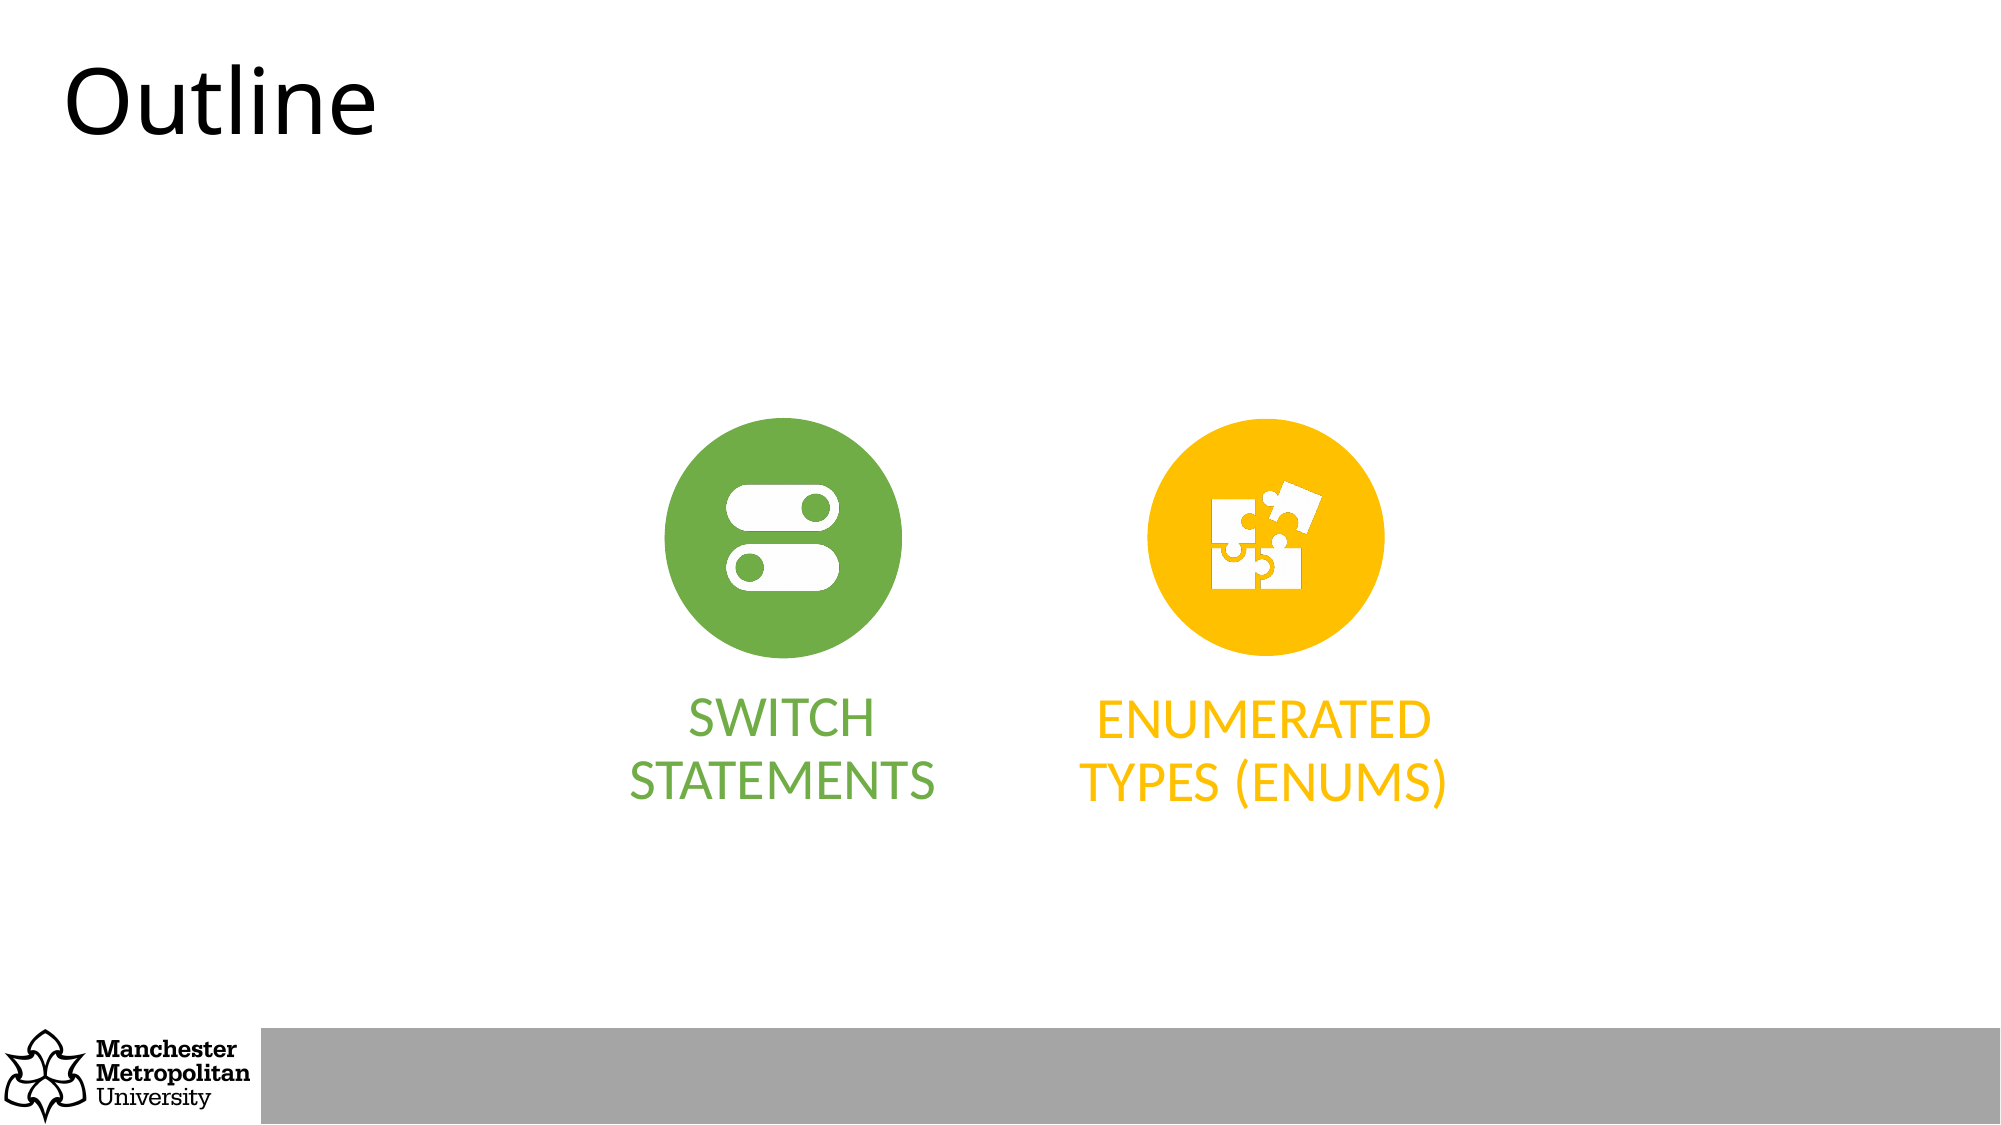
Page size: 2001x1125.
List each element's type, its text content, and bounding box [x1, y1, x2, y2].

title Outline [47, 32, 1953, 179]
picture [1190, 460, 1342, 611]
text_box [1147, 418, 1385, 656]
text_box [668, 567, 899, 659]
text_box Switch statements [562, 686, 1003, 805]
text_box Enumerated types (enums) [1070, 687, 1459, 807]
text_box [664, 417, 902, 656]
picture [707, 462, 858, 613]
picture [4, 1029, 250, 1124]
